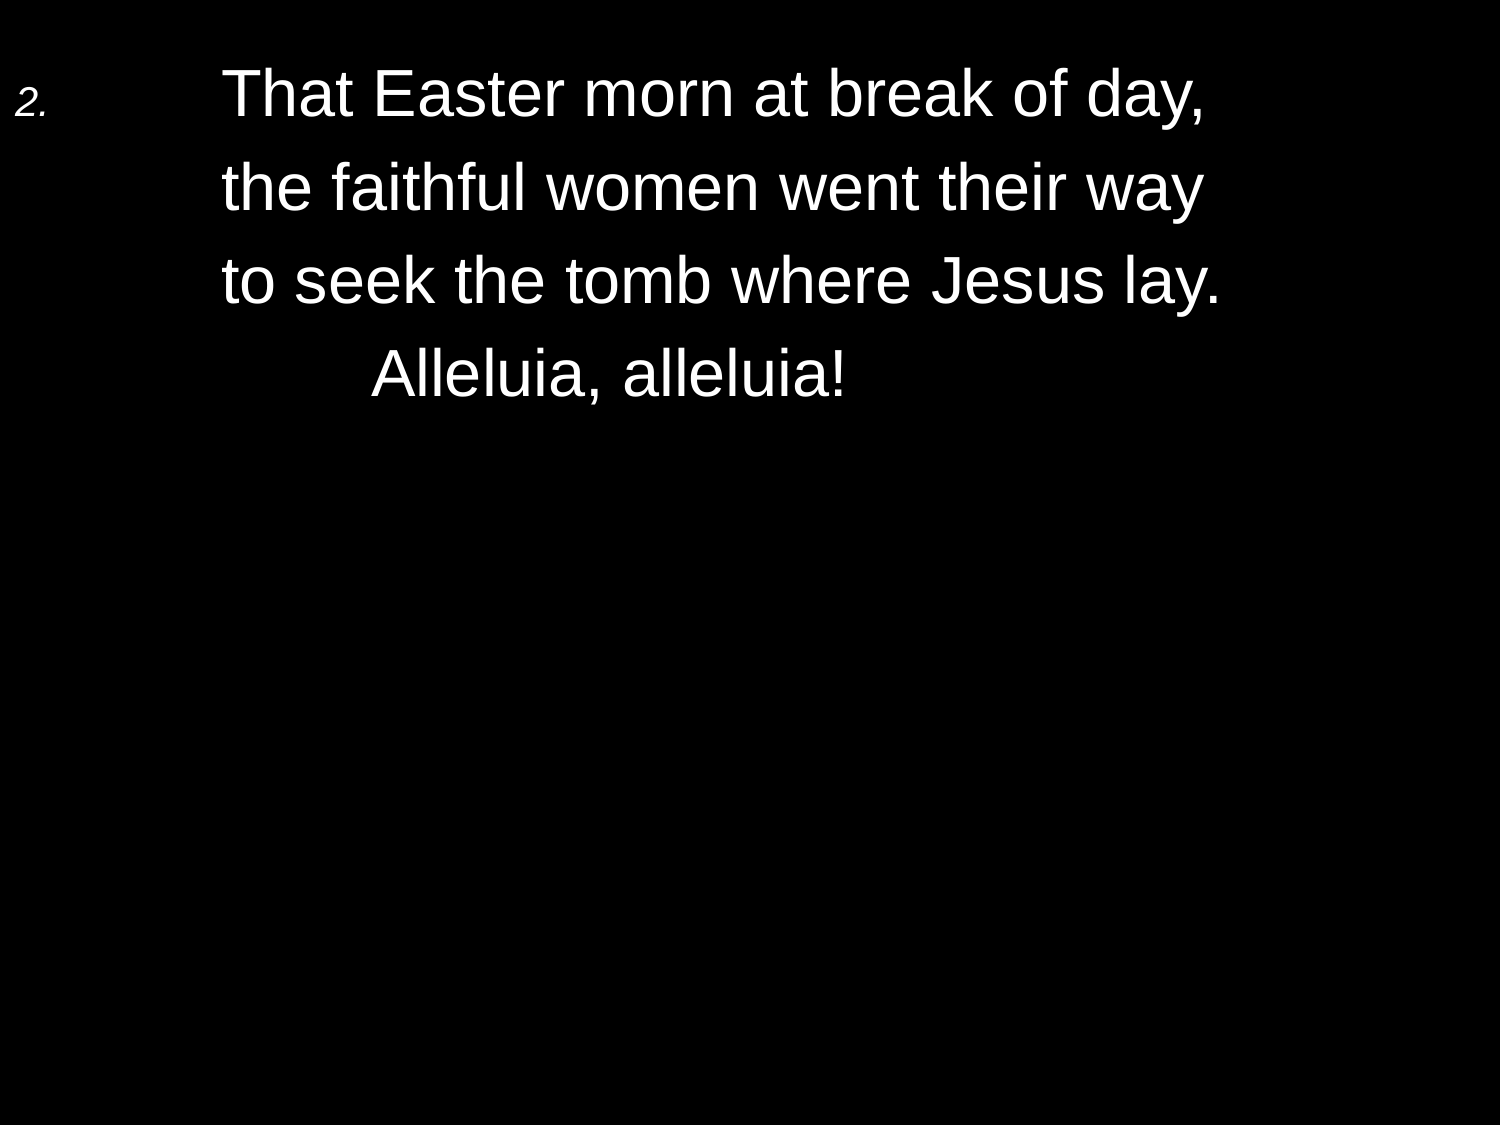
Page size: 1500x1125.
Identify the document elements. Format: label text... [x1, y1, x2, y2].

list 2. That Easter morn at break of day, the faithful women went their way to seek the tomb where Jesus lay. Alleluia, alleluia! [0, 42, 1500, 1047]
